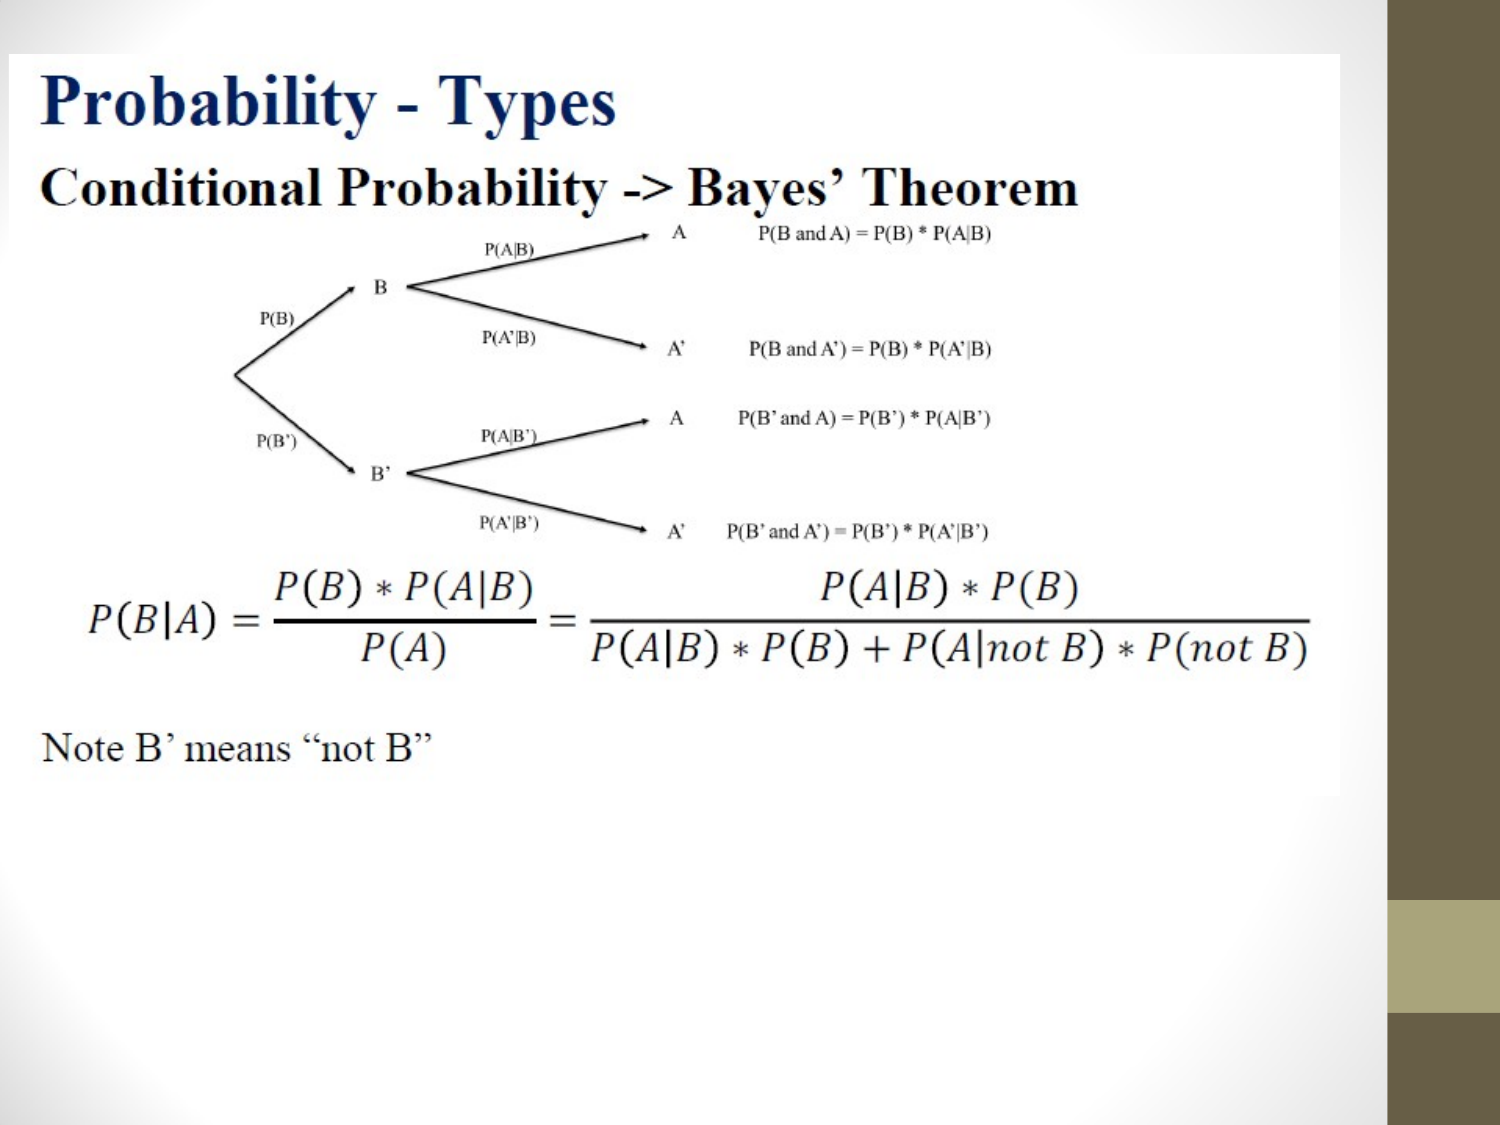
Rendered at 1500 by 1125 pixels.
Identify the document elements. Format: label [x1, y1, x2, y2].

text_box [8, 54, 1341, 796]
picture [0, 0, 1387, 1125]
